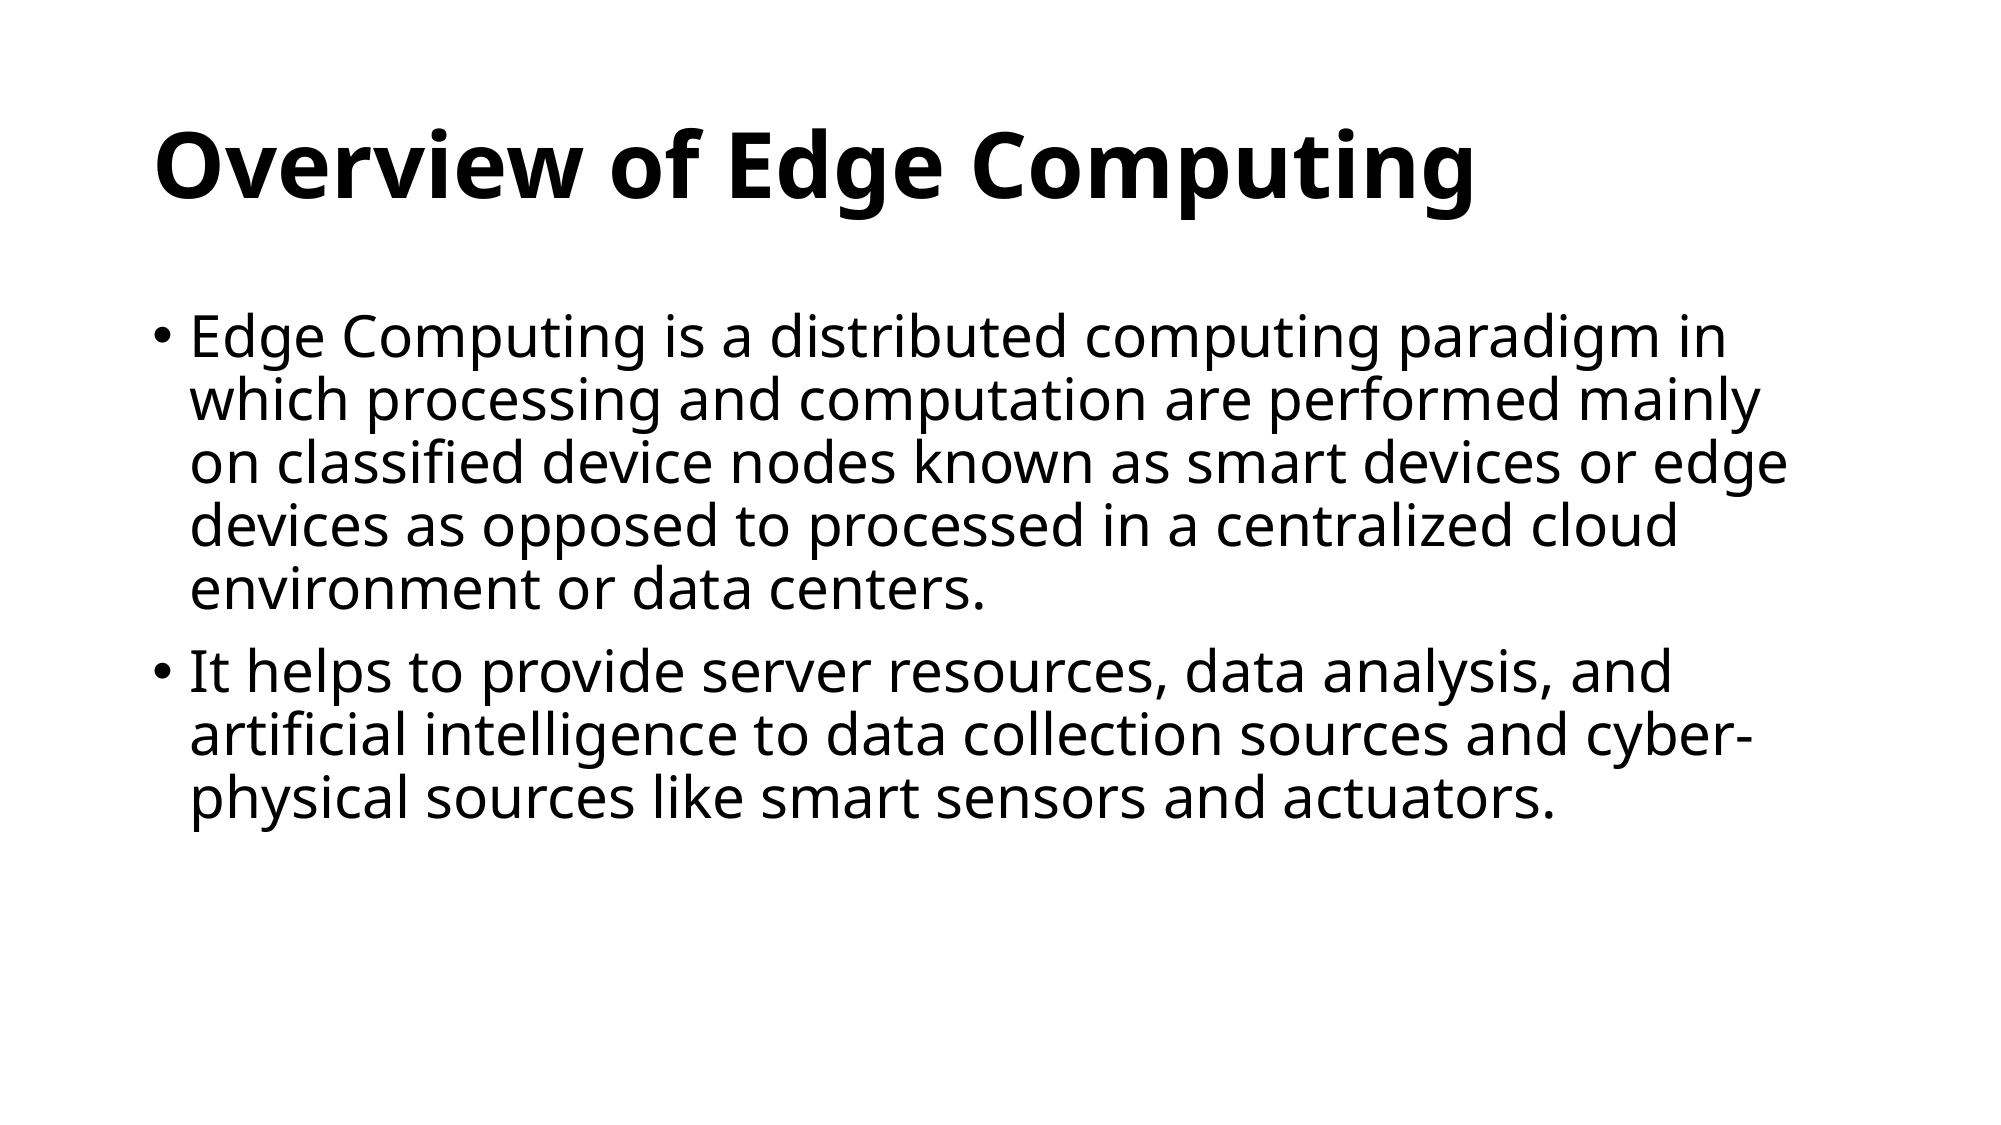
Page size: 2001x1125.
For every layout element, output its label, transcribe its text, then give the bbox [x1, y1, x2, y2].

title Overview of Edge Computing [137, 59, 1863, 278]
list Edge Computing is a distributed computing paradigm in which processing and computation are performed mainly on classified device nodes known as smart devices or edge devices as opposed to processed in a centralized cloud environment or data centers. It helps to provide server resources, data analysis, and artificial intelligence to data collection sources and cyber-physical sources like smart sensors and actuators. [137, 299, 1863, 1014]
